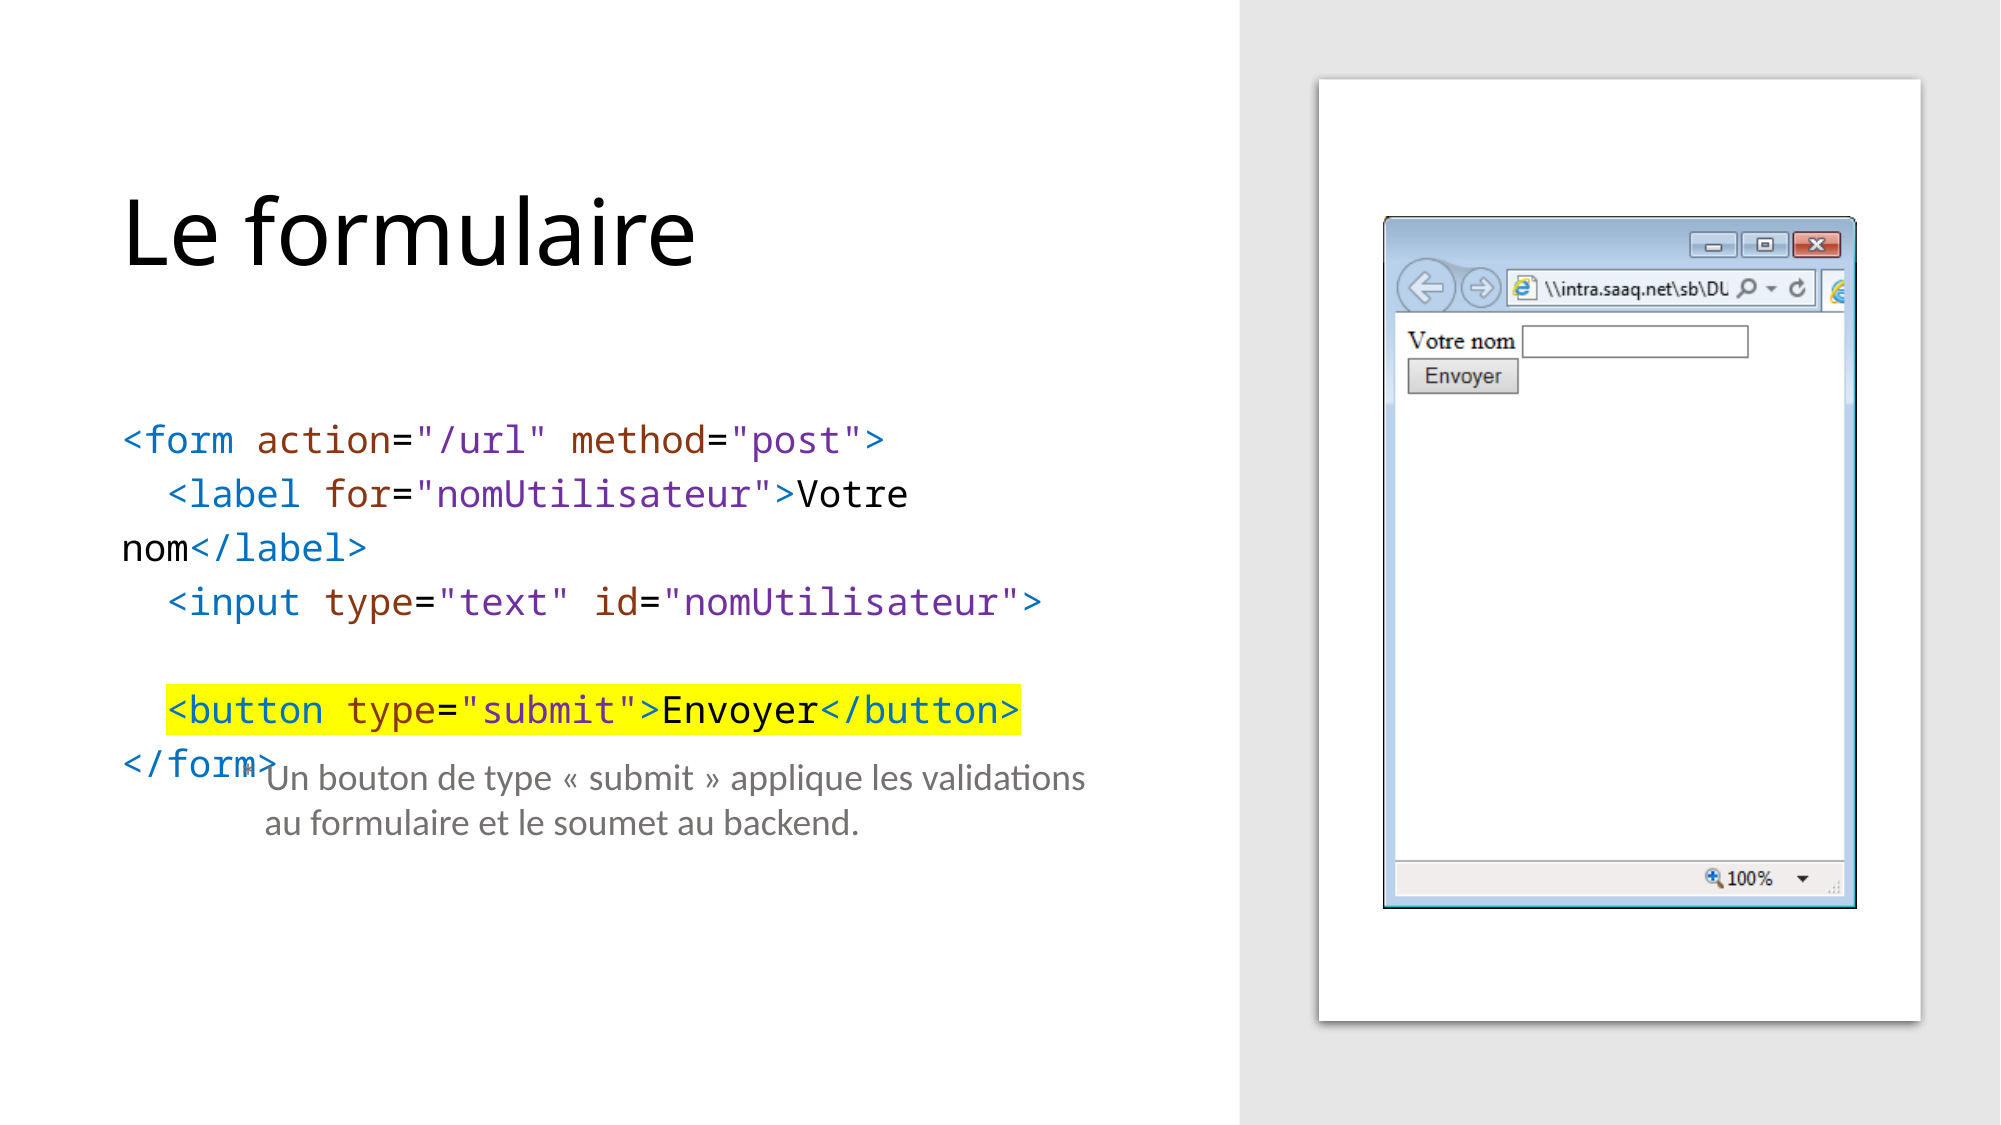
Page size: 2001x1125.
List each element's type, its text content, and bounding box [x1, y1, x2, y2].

list <form action="/url" method="post"> <label for="nomUtilisateur">Votre nom</label> <input type="text" id="nomUtilisateur"> <button type="submit">Envoyer</button> </form> [106, 399, 1187, 1021]
text_box [1238, 0, 2000, 1125]
text_box A [1318, 78, 1922, 1022]
text_box * Un bouton de type « submit » applique les validations au formulaire et le soumet au backend. [224, 745, 1110, 851]
picture [1383, 216, 1857, 909]
title Le formulaire [106, 103, 1187, 370]
